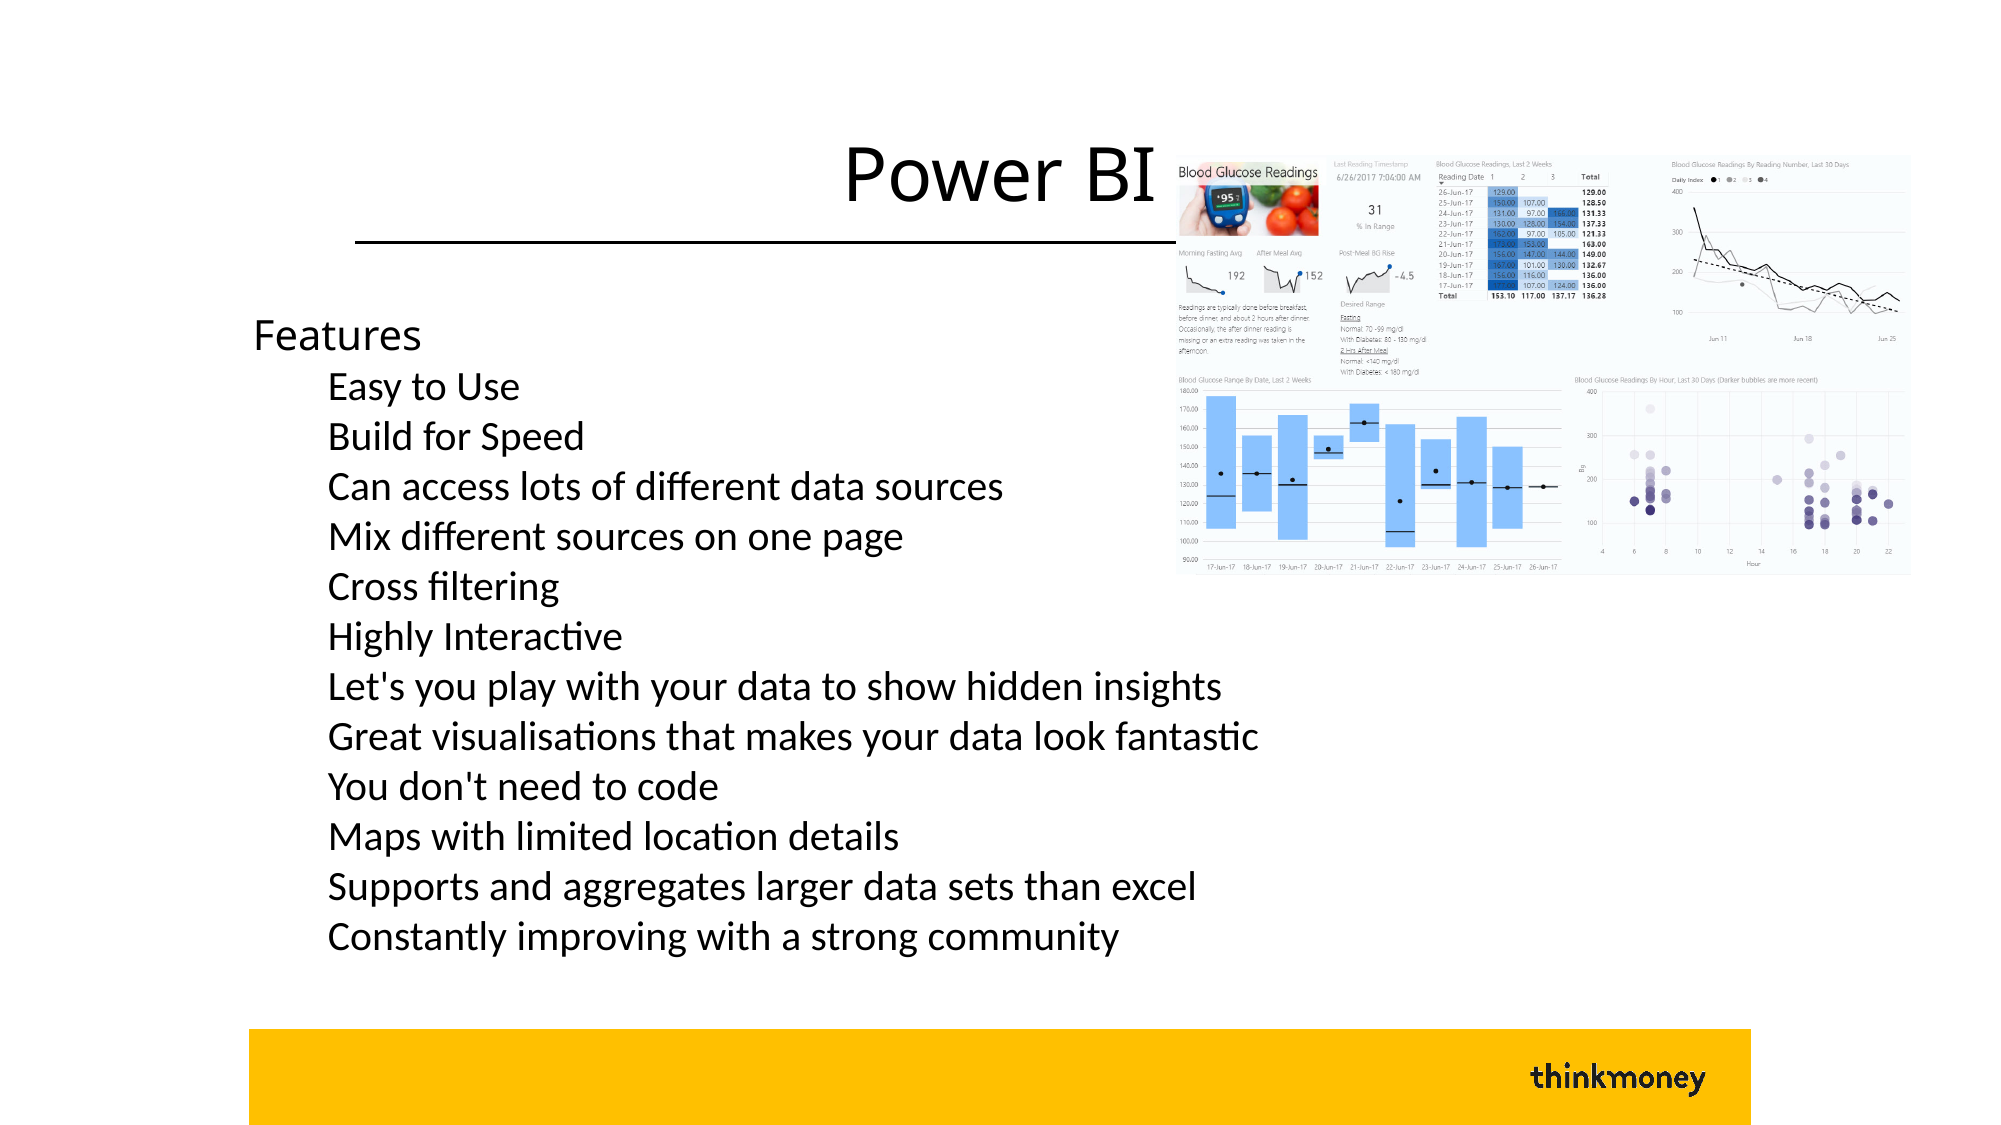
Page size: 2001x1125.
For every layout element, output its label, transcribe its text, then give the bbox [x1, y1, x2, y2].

text_box Features Easy to Use Build for Speed Can access lots of different data sources Mix different sources on one page Cross filtering Highly Interactive Let's you play with your data to show hidden insights Great visualisations that makes your data look fantastic You don't need to code Maps with limited location details Supports and aggregates larger data sets than excel Constantly improving with a strong community [237, 279, 1738, 988]
text_box Power BI [249, 98, 1750, 245]
picture [1530, 1062, 1706, 1100]
text_box [249, 1029, 1751, 1125]
picture [1175, 155, 1911, 575]
